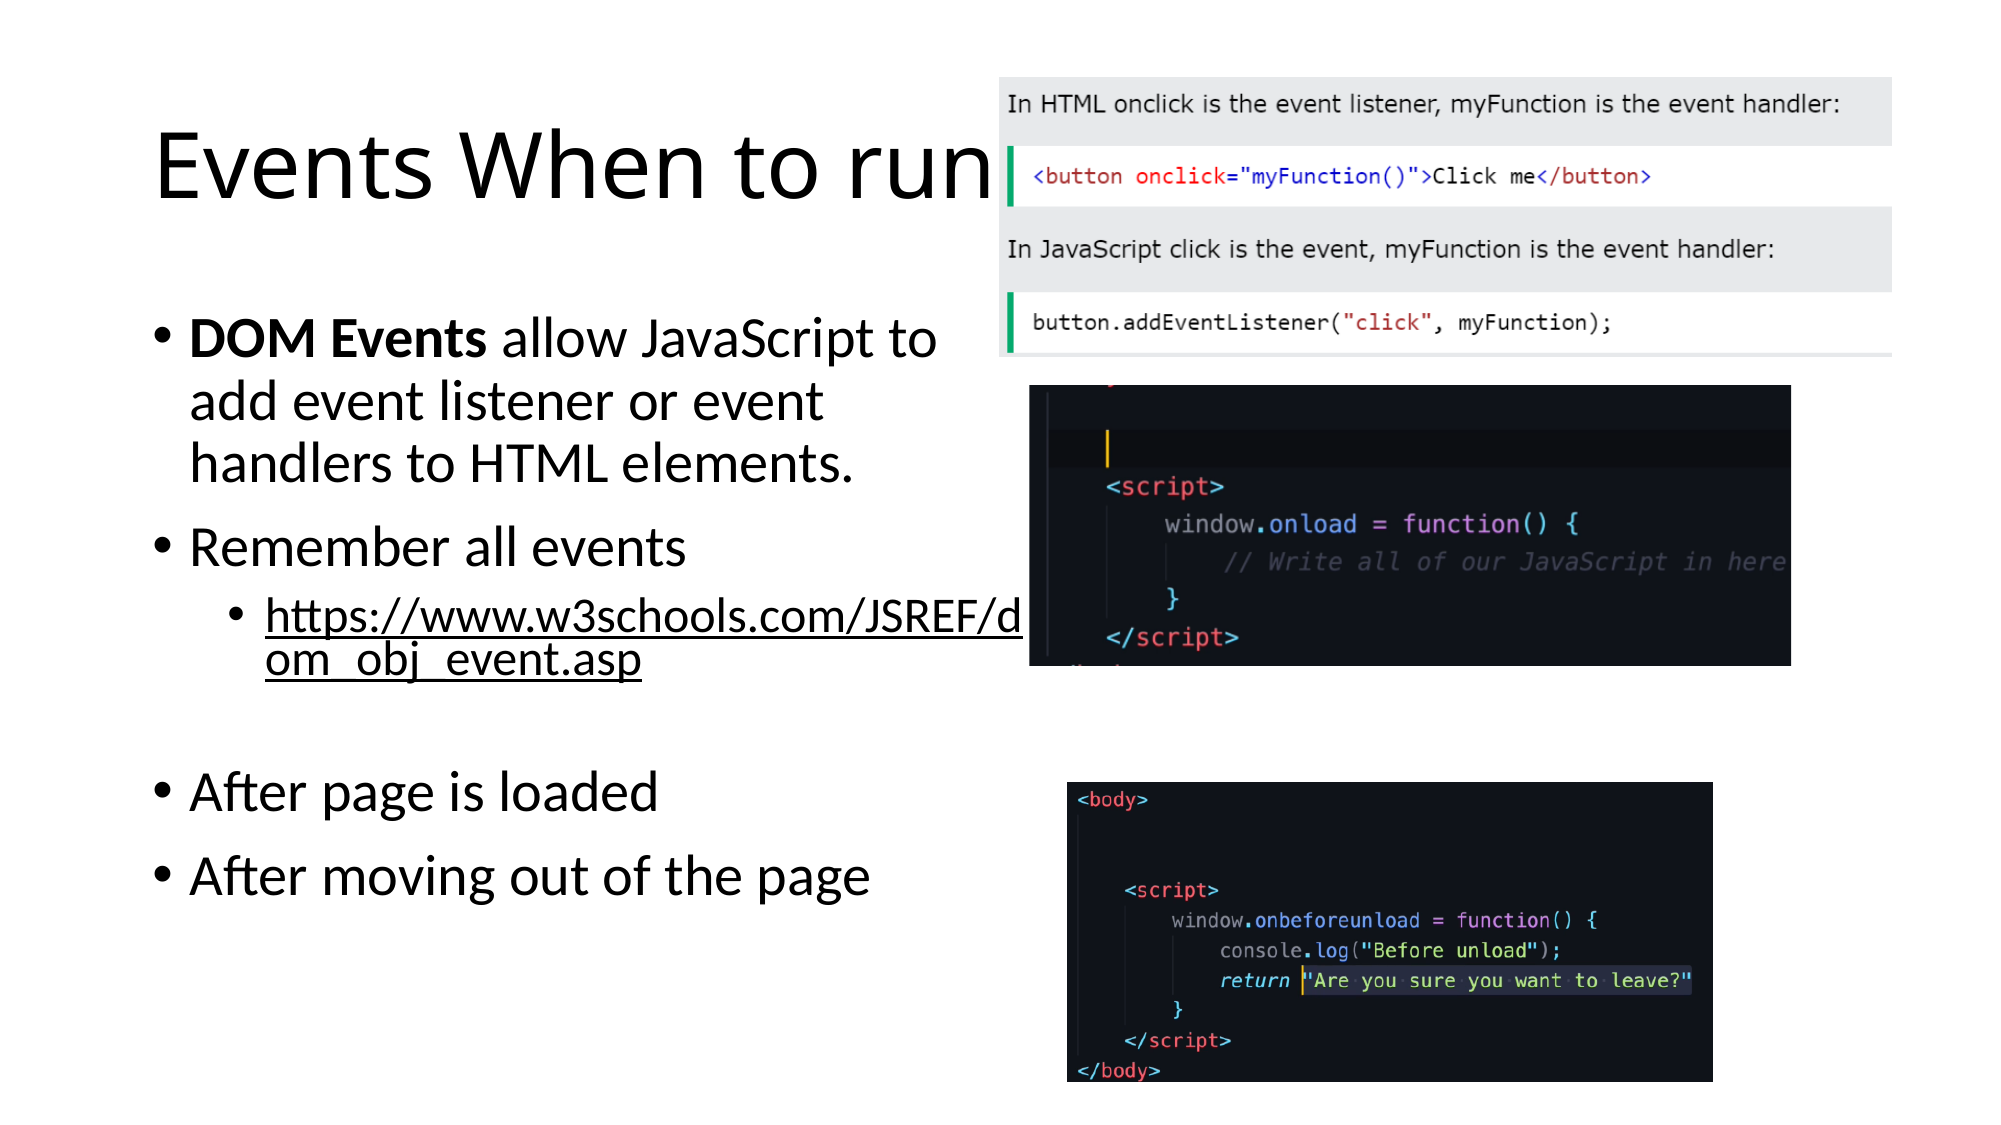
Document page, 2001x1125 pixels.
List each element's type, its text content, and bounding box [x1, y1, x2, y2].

title Events When to run JS [137, 59, 1863, 278]
picture [1067, 782, 1713, 1082]
picture [1029, 385, 1792, 666]
list DOM Events allow JavaScript to add event listener or event handlers to HTML elements. Remember all events https://www.w3schools.com/JSREF/dom_obj_event.asp After page is loaded After moving out of the page [137, 299, 1052, 1014]
picture [999, 77, 1892, 357]
